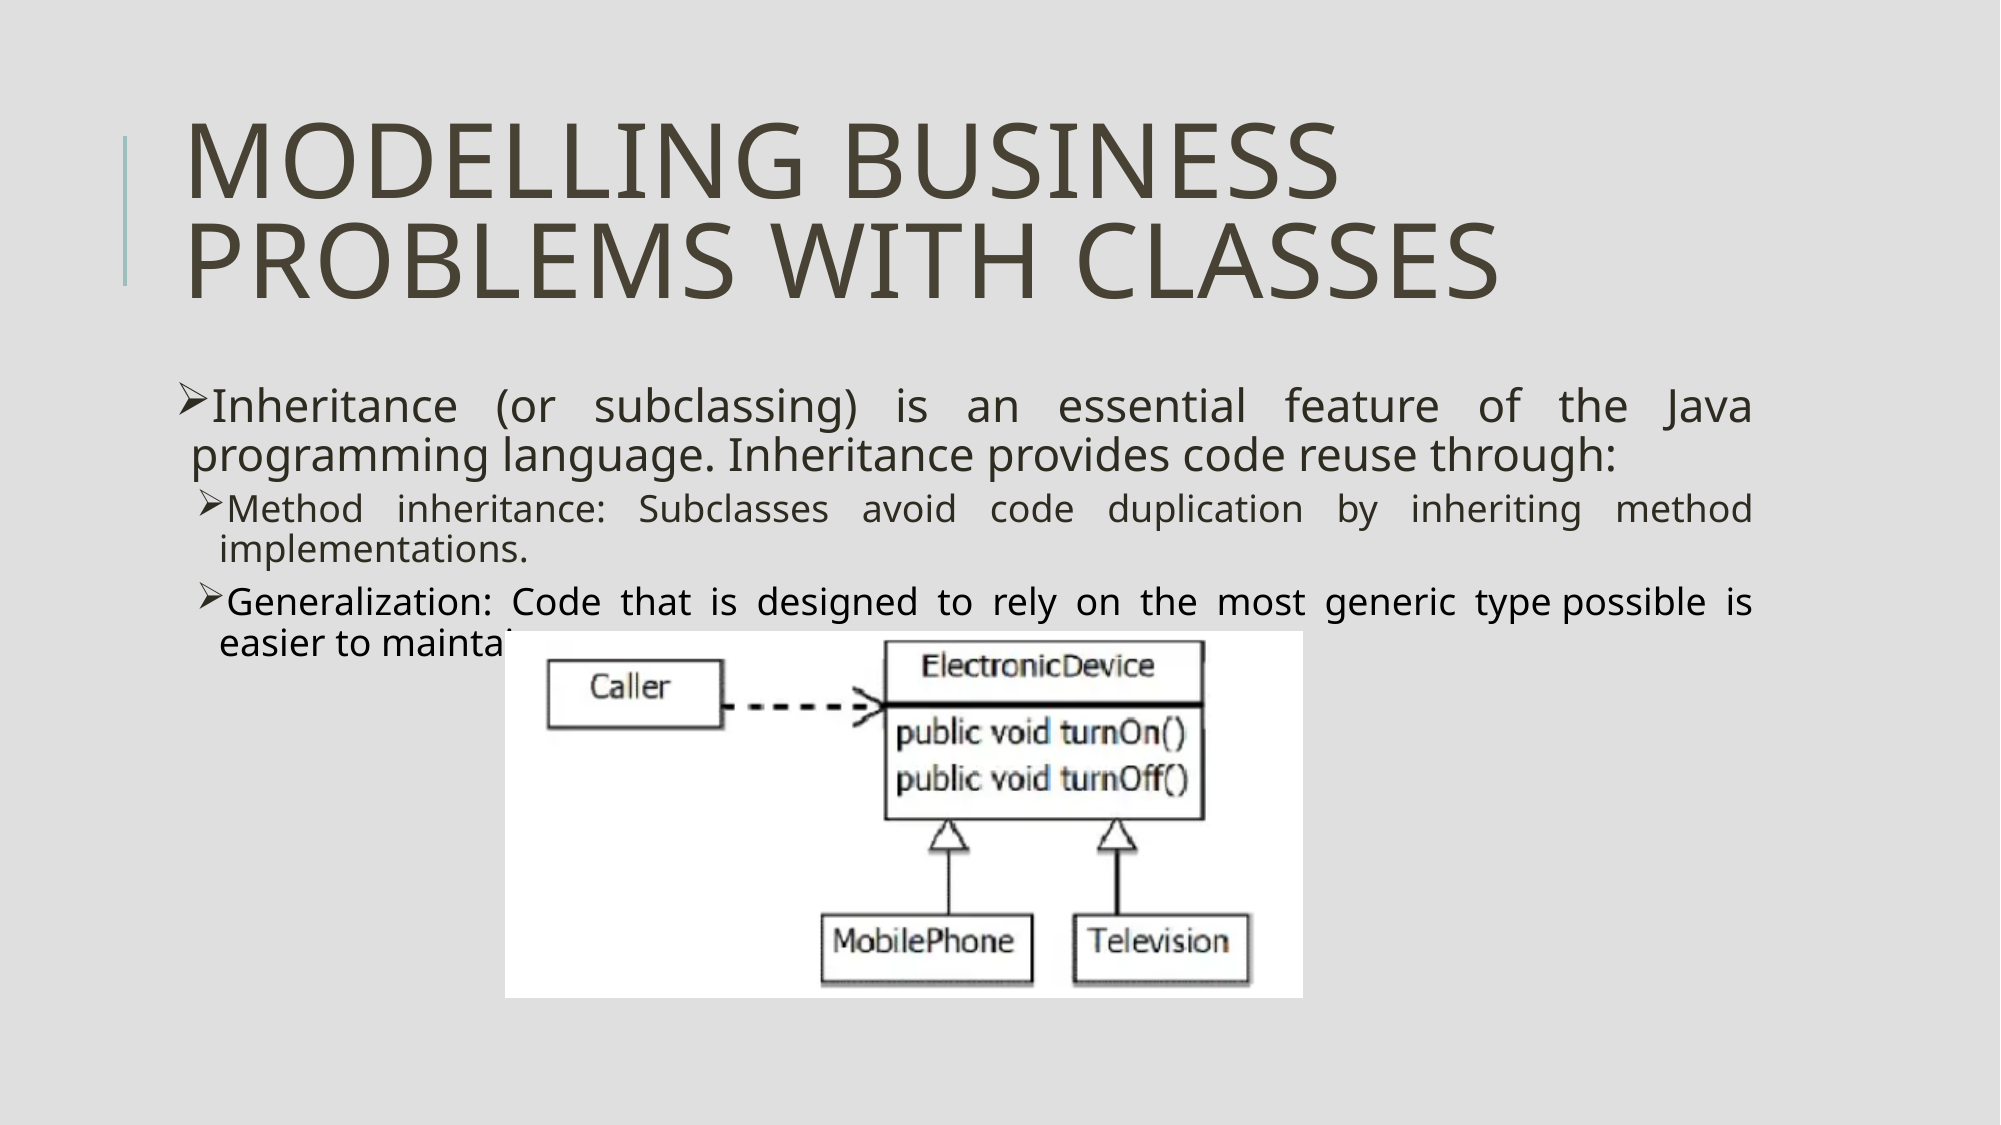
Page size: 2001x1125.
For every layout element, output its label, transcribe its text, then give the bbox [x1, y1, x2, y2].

picture [504, 631, 1303, 998]
list Inheritance (or subclassing) is an essential feature of the Java programming language. Inheritance provides code reuse through: Method inheritance: Subclasses avoid code duplication by inheriting method implementations. Generalization: Code that is designed to rely on the most generic type possible is easier to maintain. [168, 375, 1763, 1035]
title Modelling Business Problems with Classes [168, 96, 1763, 342]
